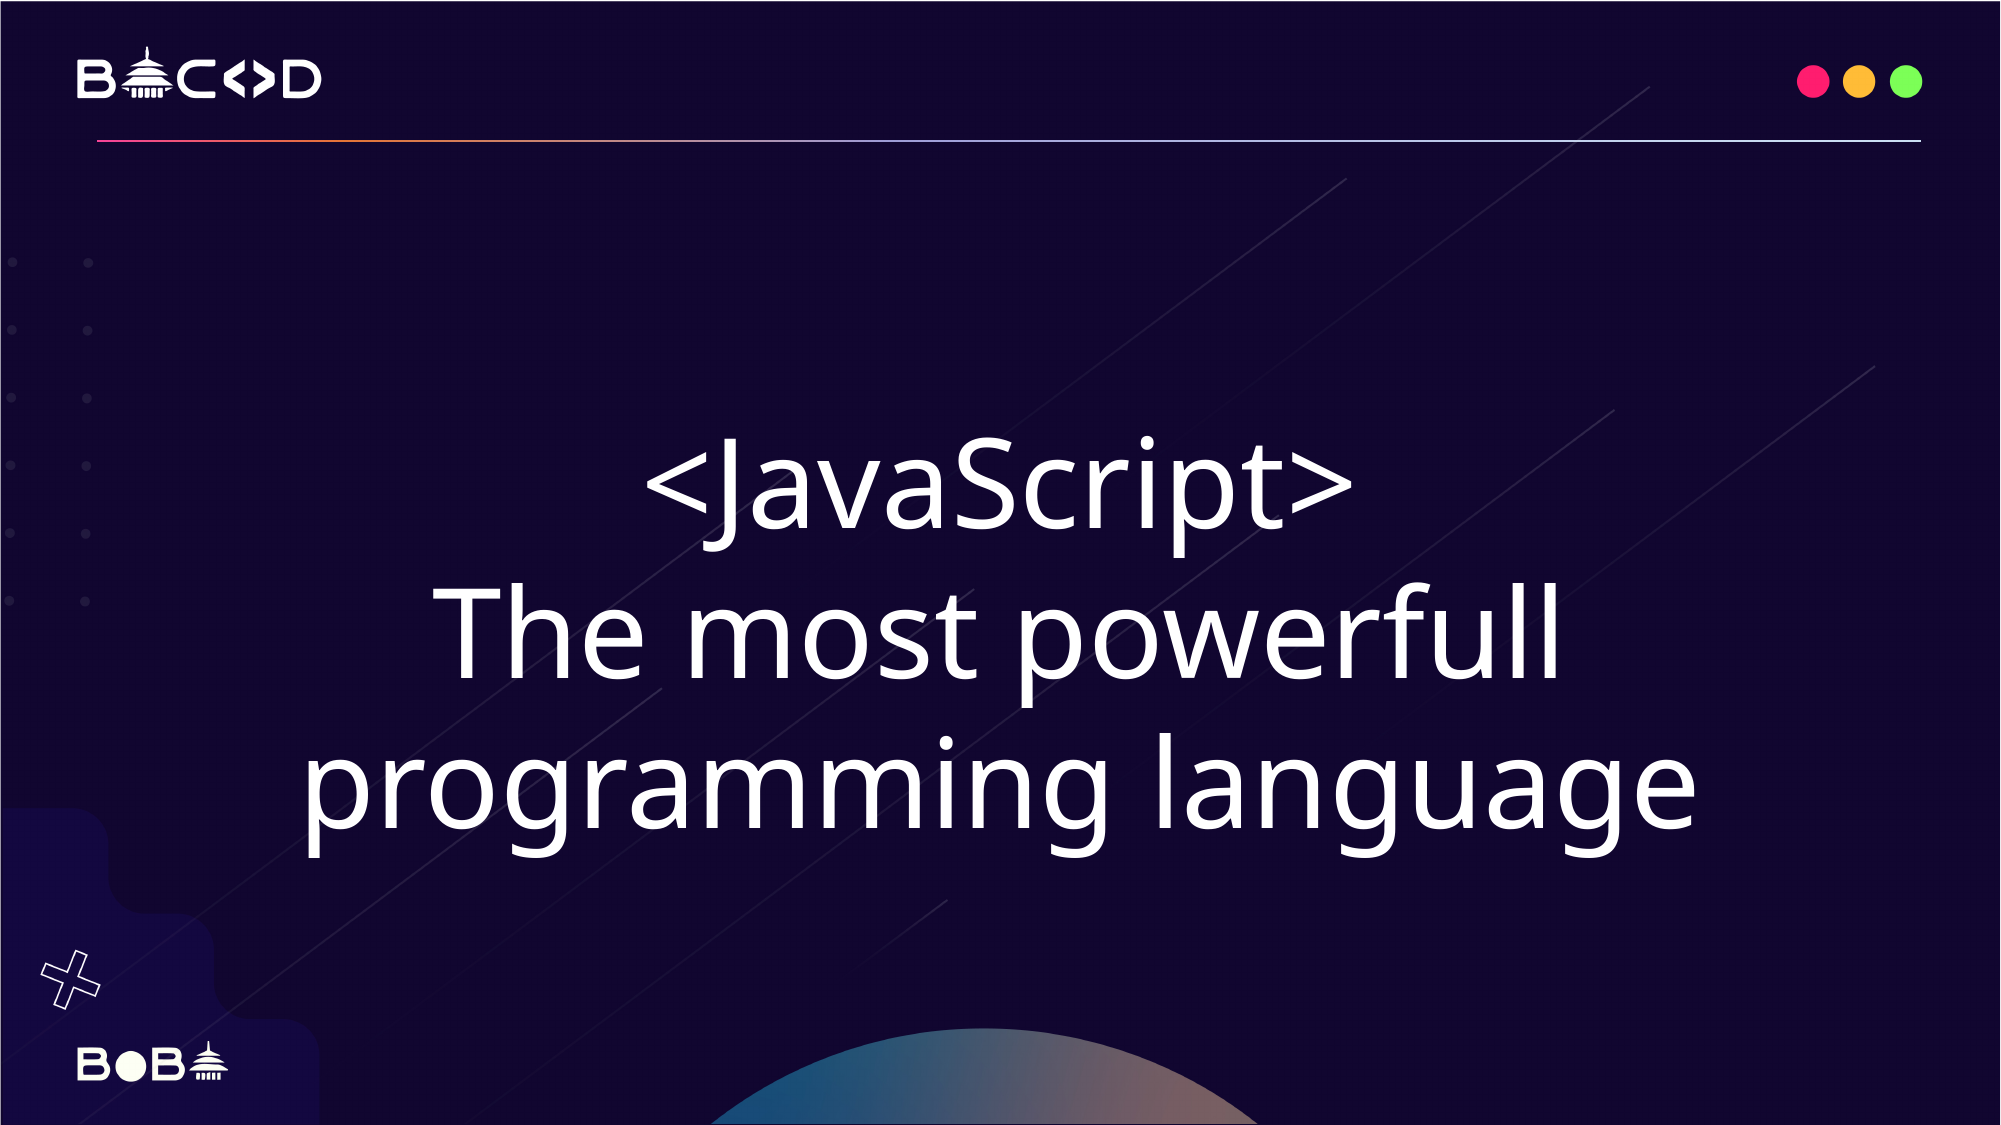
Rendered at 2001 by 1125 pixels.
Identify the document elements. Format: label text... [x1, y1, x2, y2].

text_box The most powerfull programming language [0, 561, 2000, 861]
picture [0, 0, 2001, 1125]
text_box <JavaScript> [0, 395, 2000, 561]
